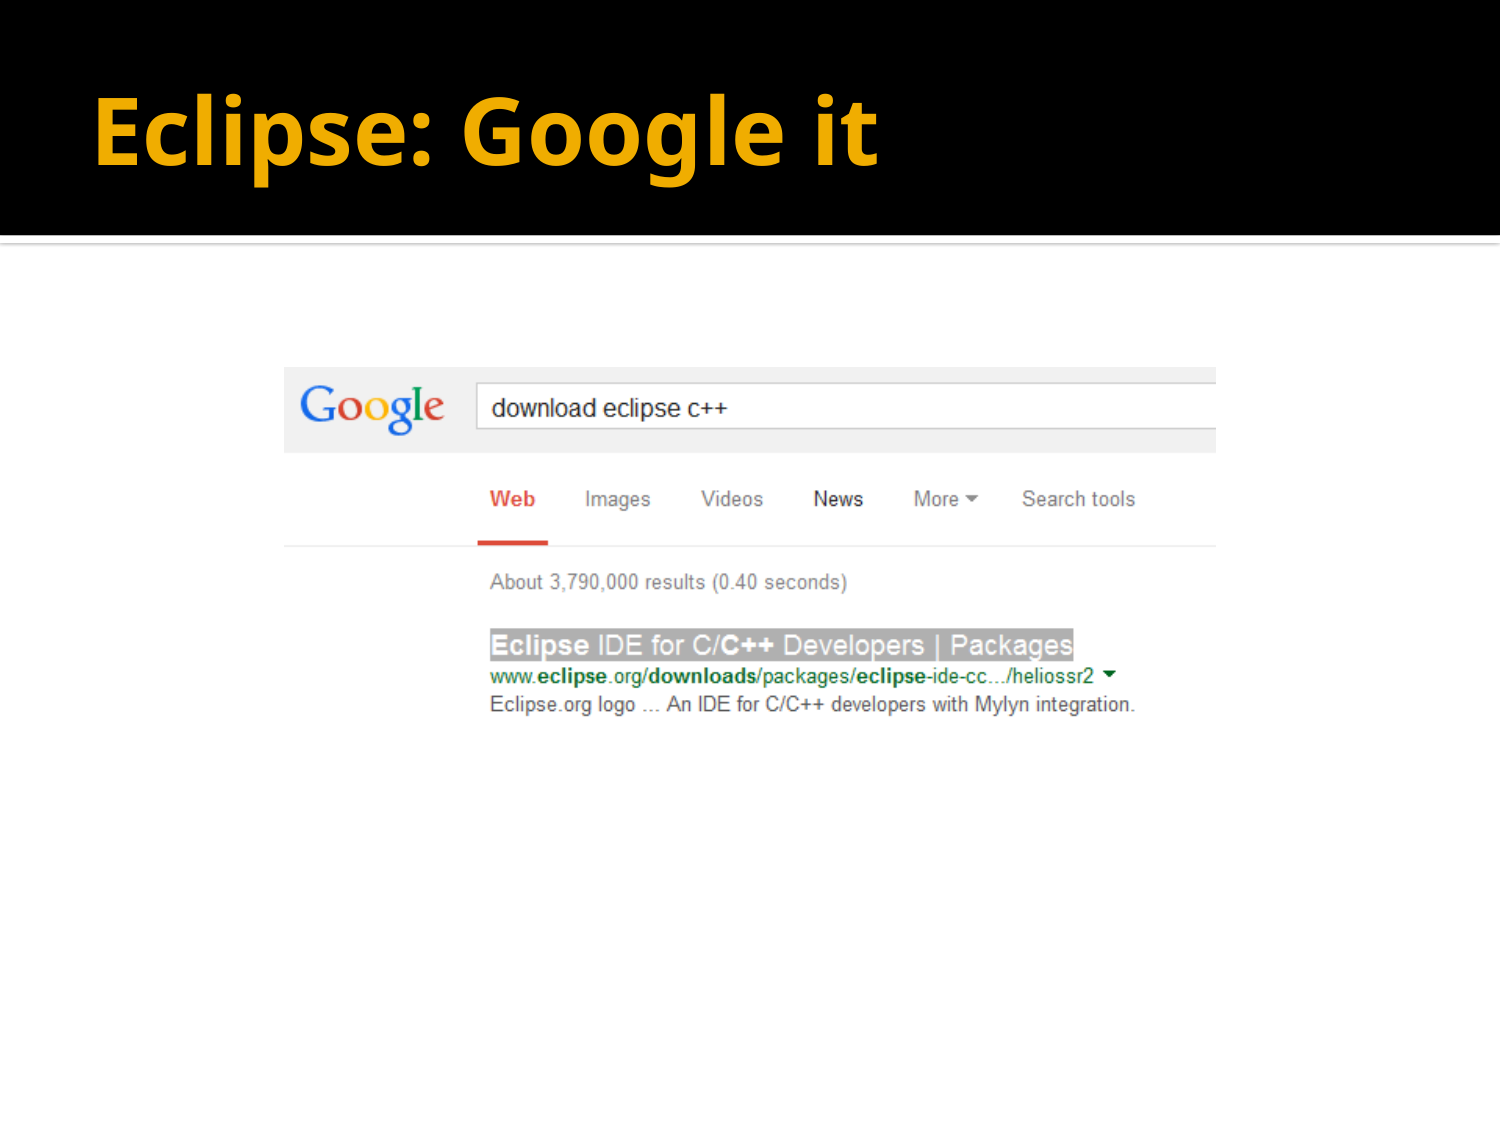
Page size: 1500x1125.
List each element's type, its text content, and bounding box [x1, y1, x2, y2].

title Eclipse: Google it [75, 25, 1425, 231]
picture [284, 367, 1216, 757]
